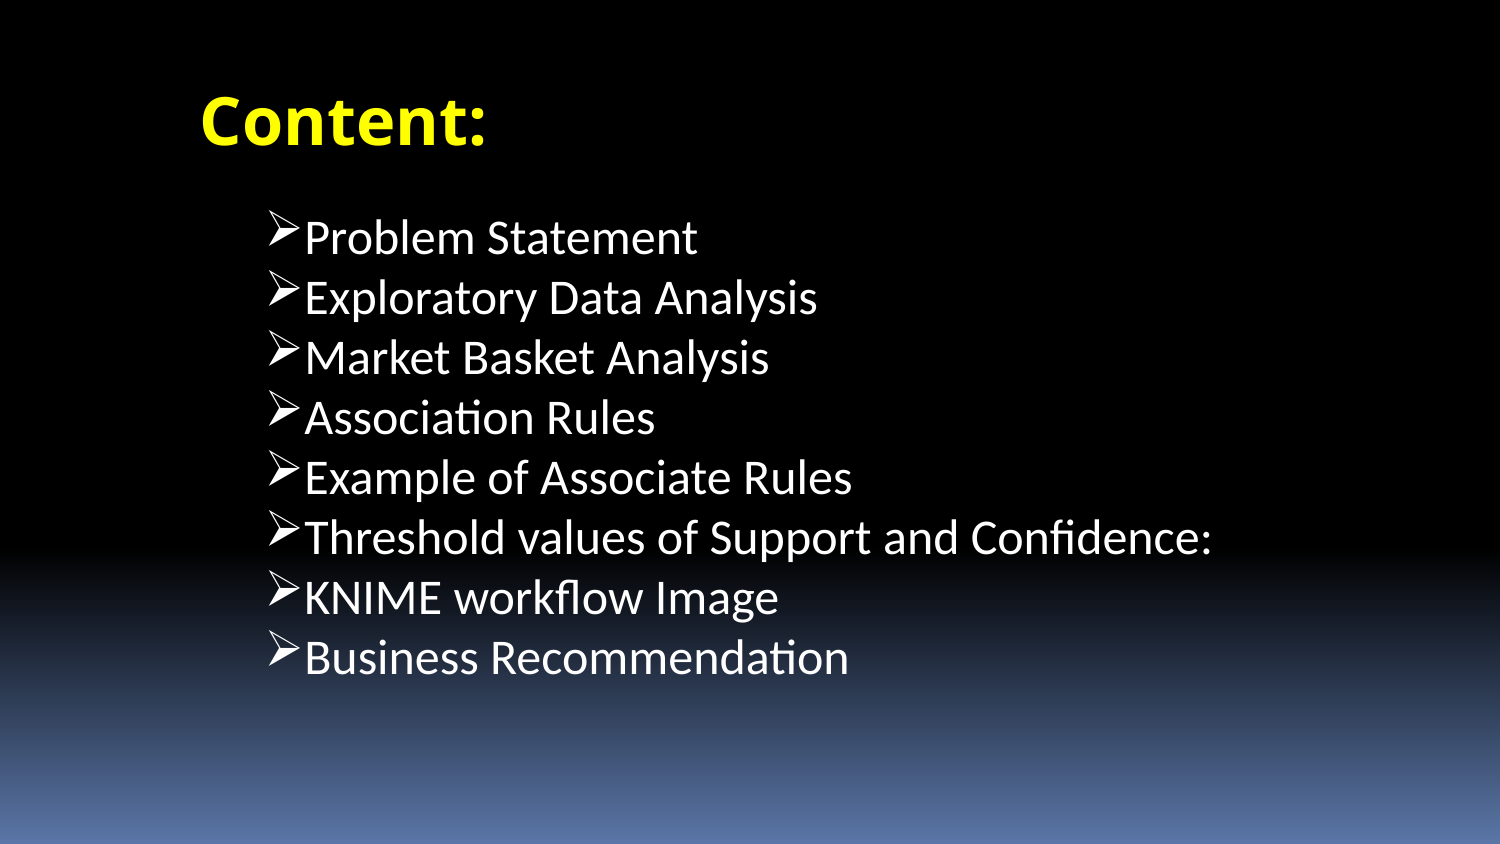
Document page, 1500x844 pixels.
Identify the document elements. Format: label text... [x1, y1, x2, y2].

text_box Content: [184, 71, 503, 167]
text_box Problem Statement Exploratory Data Analysis Market Basket Analysis Association Rules Example of Associate Rules Threshold values of Support and Confidence: KNIME workflow Image Business Recommendation [249, 196, 1288, 692]
